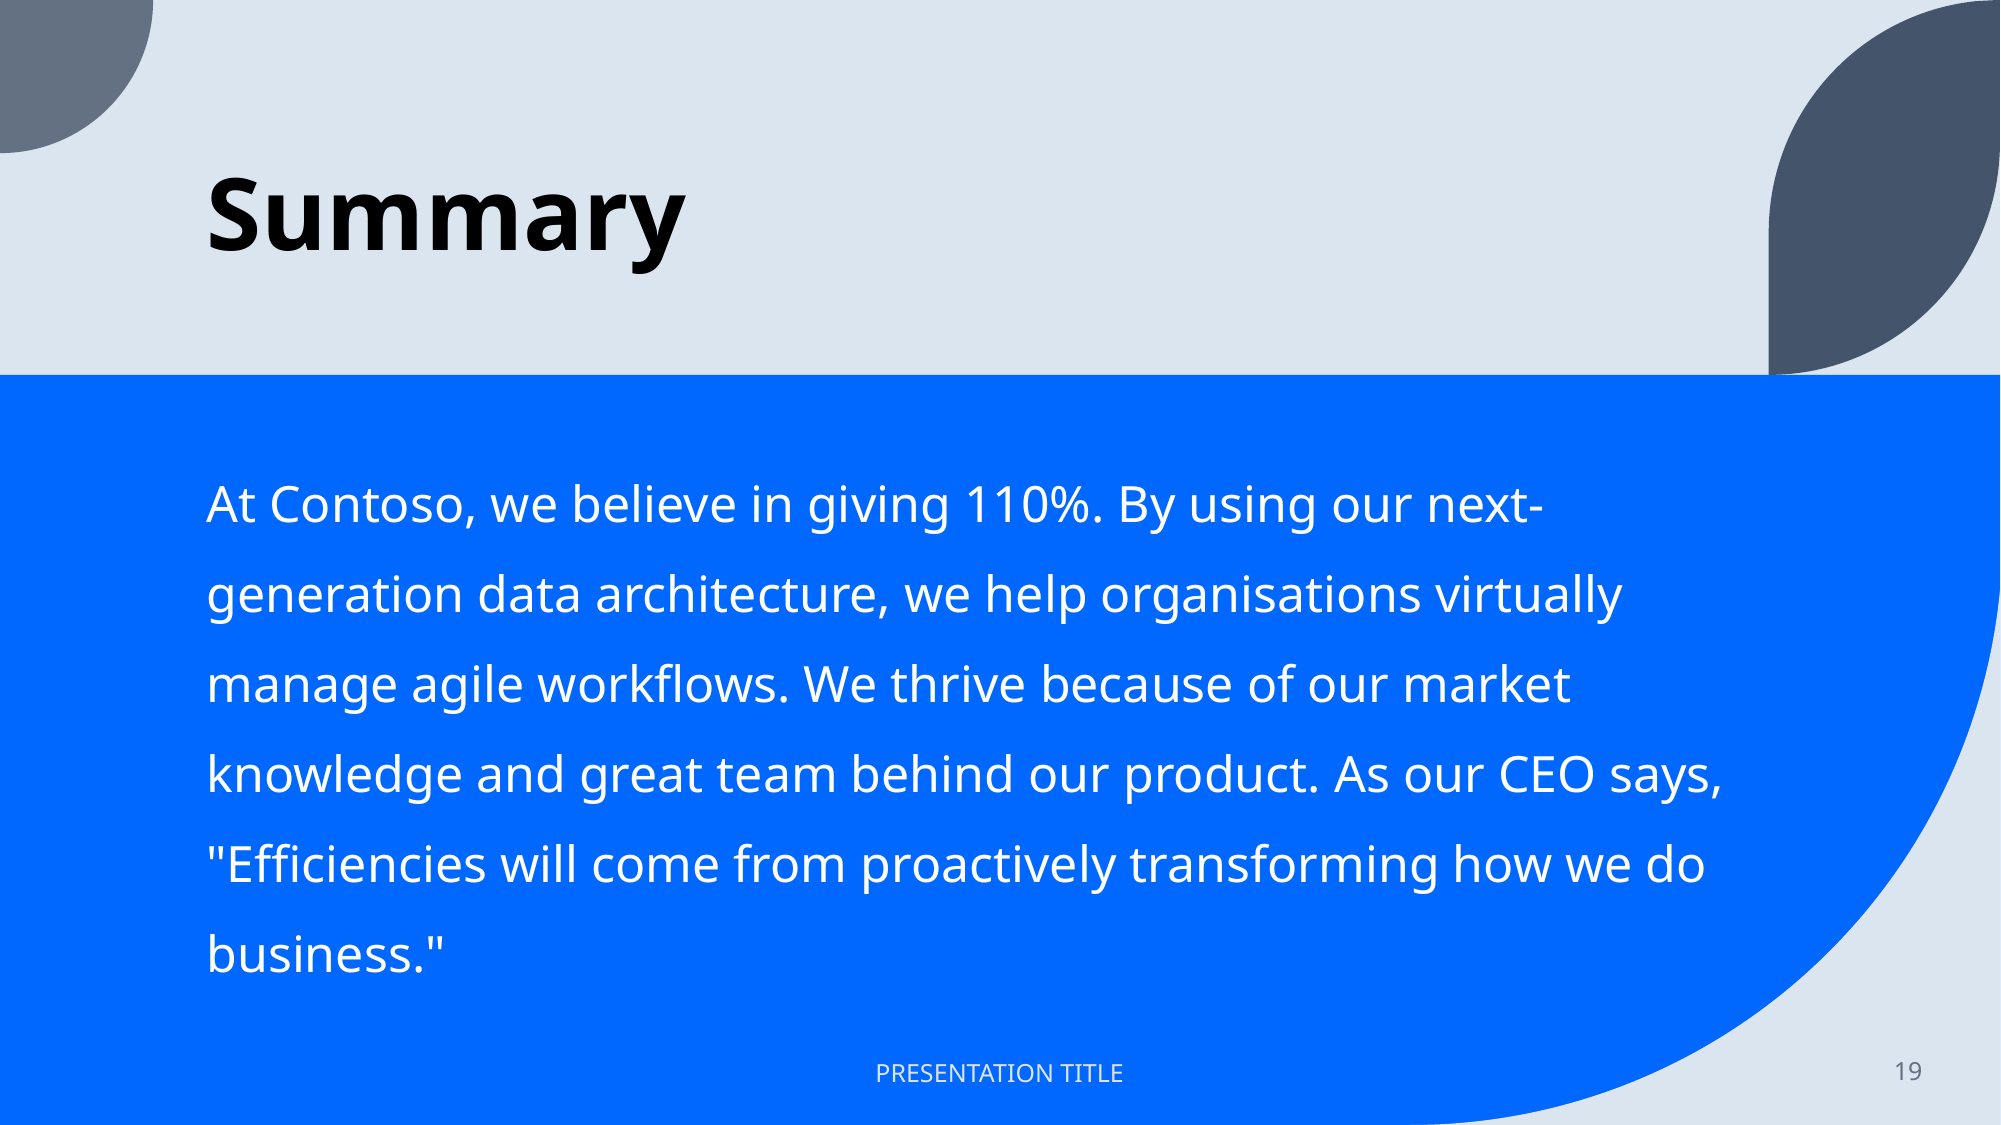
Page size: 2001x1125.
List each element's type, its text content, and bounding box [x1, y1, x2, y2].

title Summary [191, 62, 1796, 280]
list At Contoso, we believe in giving 110%. By using our next-generation data architecture, we help organisations virtually manage agile workflows. We thrive because of our market knowledge and great team behind our product. As our CEO says, "Efficiencies will come from proactively transforming how we do business." [191, 435, 1796, 999]
slide_number 19 [1674, 1042, 1938, 1103]
footer PRESENTATION TITLE [662, 1042, 1338, 1103]
